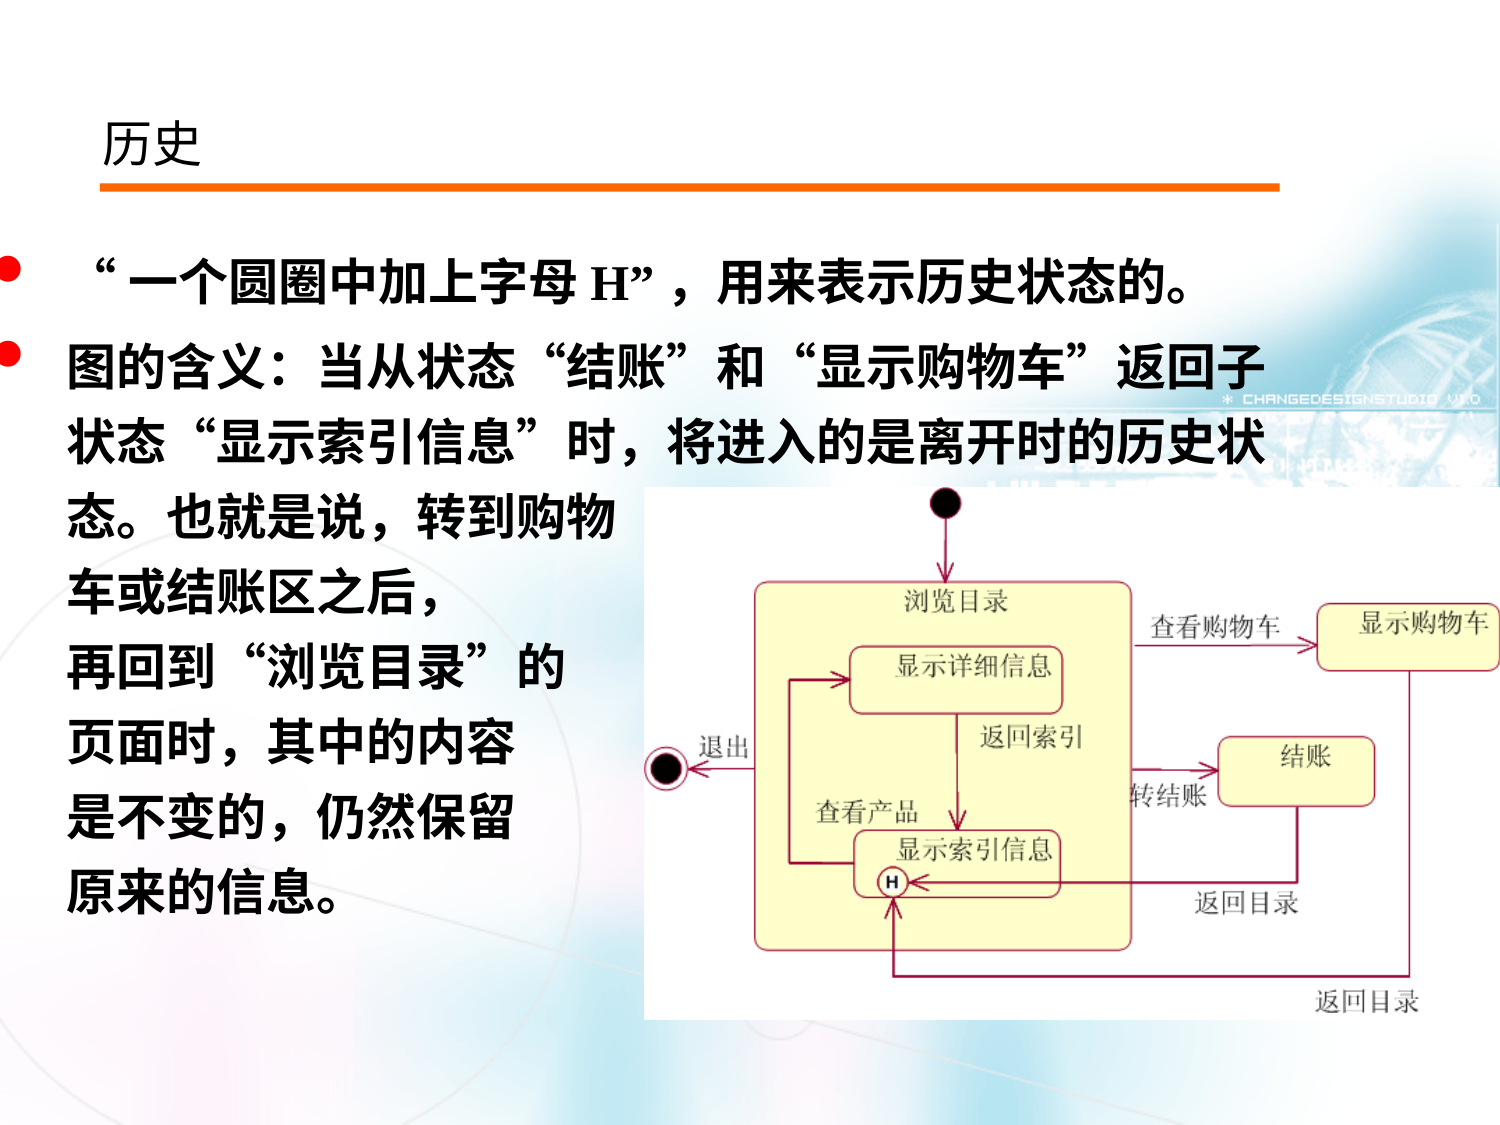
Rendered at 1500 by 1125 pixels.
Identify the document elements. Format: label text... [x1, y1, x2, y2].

picture [0, 0, 1500, 1125]
text_box “一个圆圈中加上字母H”，用来表示历史状态的。 图的含义：当从状态“结账”和“显示购物车”返回子状态“显示索引信息”时，将进入的是离开时的历史状态。也就是说，转到购物 车或结账区之后， 再回到“浏览目录”的 页面时，其中的内容 是不变的，仍然保留 原来的信息。 [0, 228, 1301, 973]
text_box 历史 [87, 87, 987, 181]
